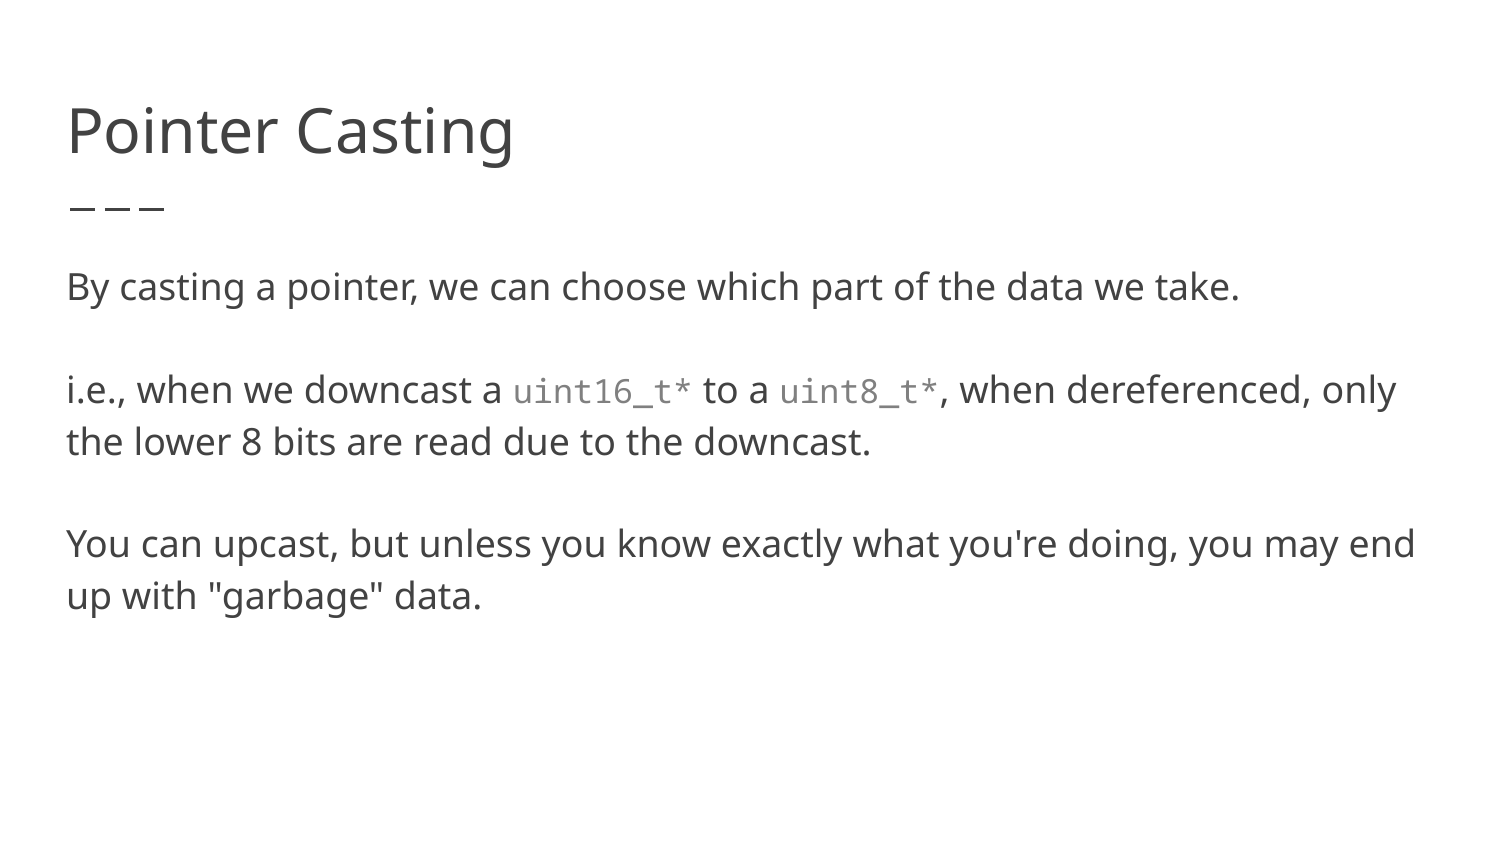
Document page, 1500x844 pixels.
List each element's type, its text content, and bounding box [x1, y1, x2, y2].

title Pointer Casting [51, 61, 1449, 182]
list By casting a pointer, we can choose which part of the data we take. i.e., when we downcast a uint16_t* to a uint8_t*, when dereferenced, only the lower 8 bits are read due to the downcast. You can upcast, but unless you know exactly what you're doing, you may end up with "garbage" data. [51, 240, 1449, 750]
